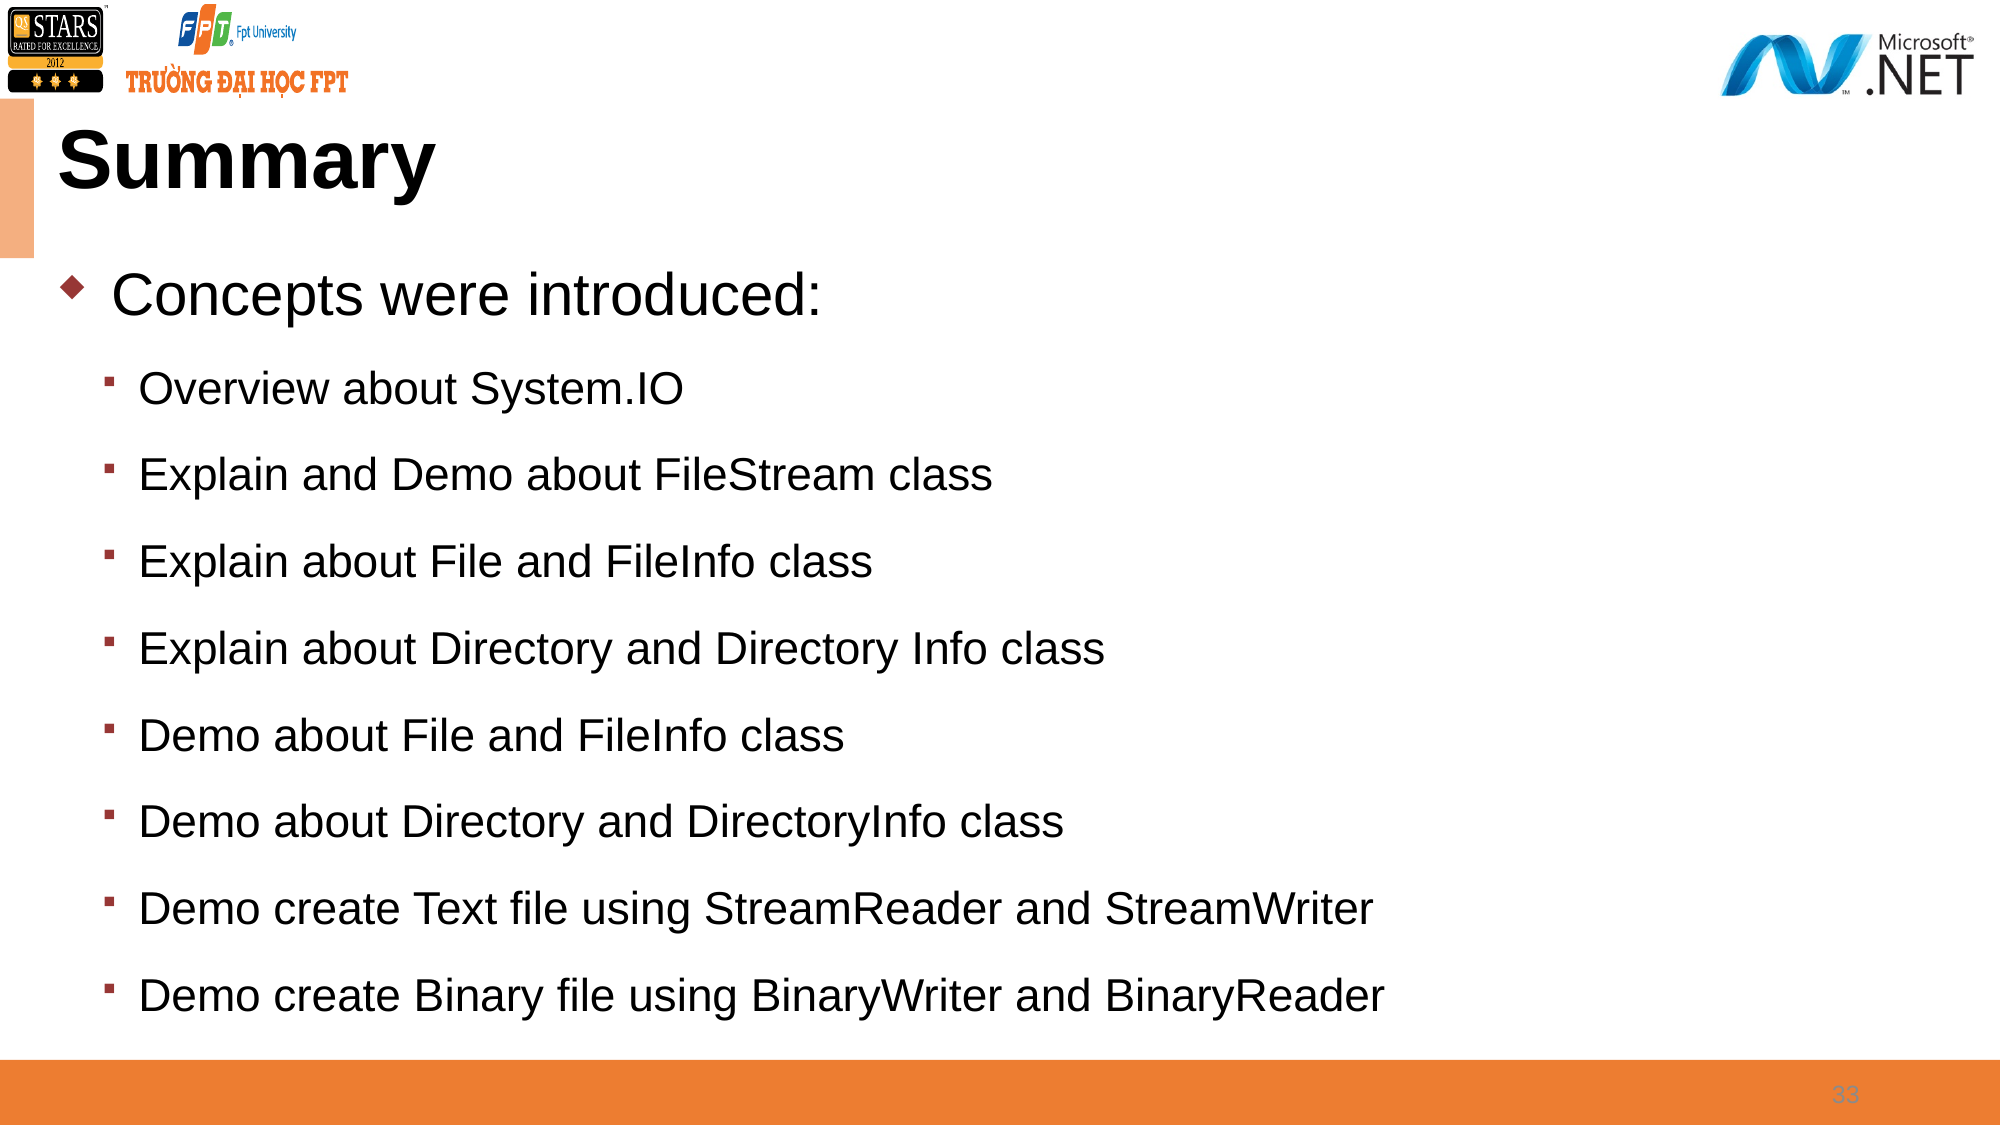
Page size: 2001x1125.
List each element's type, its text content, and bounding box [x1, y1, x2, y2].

title Summary [42, 113, 1768, 211]
slide_number 33 [1424, 1063, 1875, 1123]
list Concepts were introduced: Overview about System.IO Explain and Demo about FileStream class Explain about File and FileInfo class Explain about Directory and Directory Info class Demo about File and FileInfo class Demo about Directory and DirectoryInfo class Demo create Text file using StreamReader and StreamWriter Demo create Binary file using BinaryWriter and BinaryReader [42, 233, 1984, 1032]
picture [1685, 0, 2001, 129]
